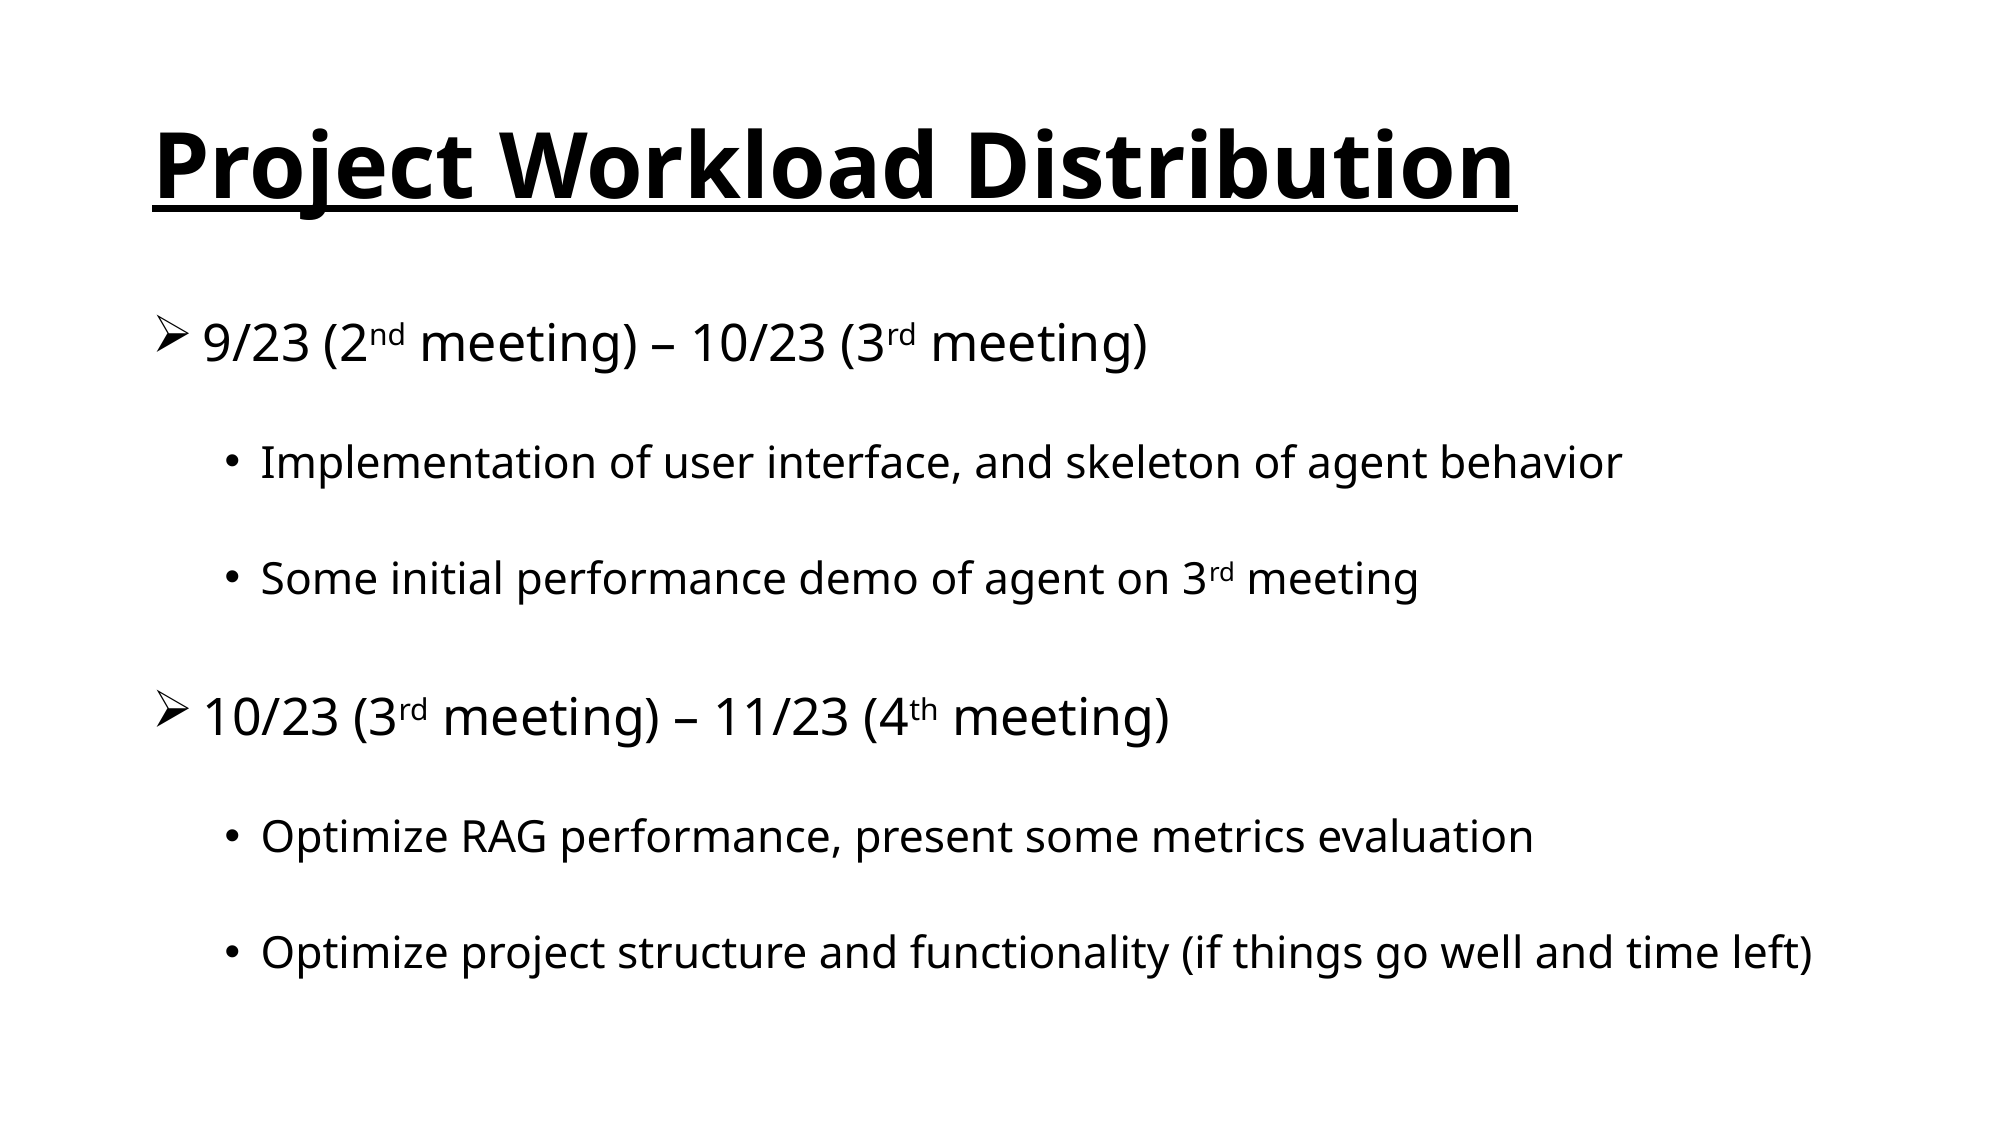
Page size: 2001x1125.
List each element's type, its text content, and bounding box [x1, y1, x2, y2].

list 9/23 (2nd meeting) – 10/23 (3rd meeting) Implementation of user interface, and skeleton of agent behavior Some initial performance demo of agent on 3rd meeting 10/23 (3rd meeting) – 11/23 (4th meeting) Optimize RAG performance, present some metrics evaluation Optimize project structure and functionality (if things go well and time left) [137, 239, 1863, 1066]
title Project Workload Distribution [137, 59, 1863, 239]
